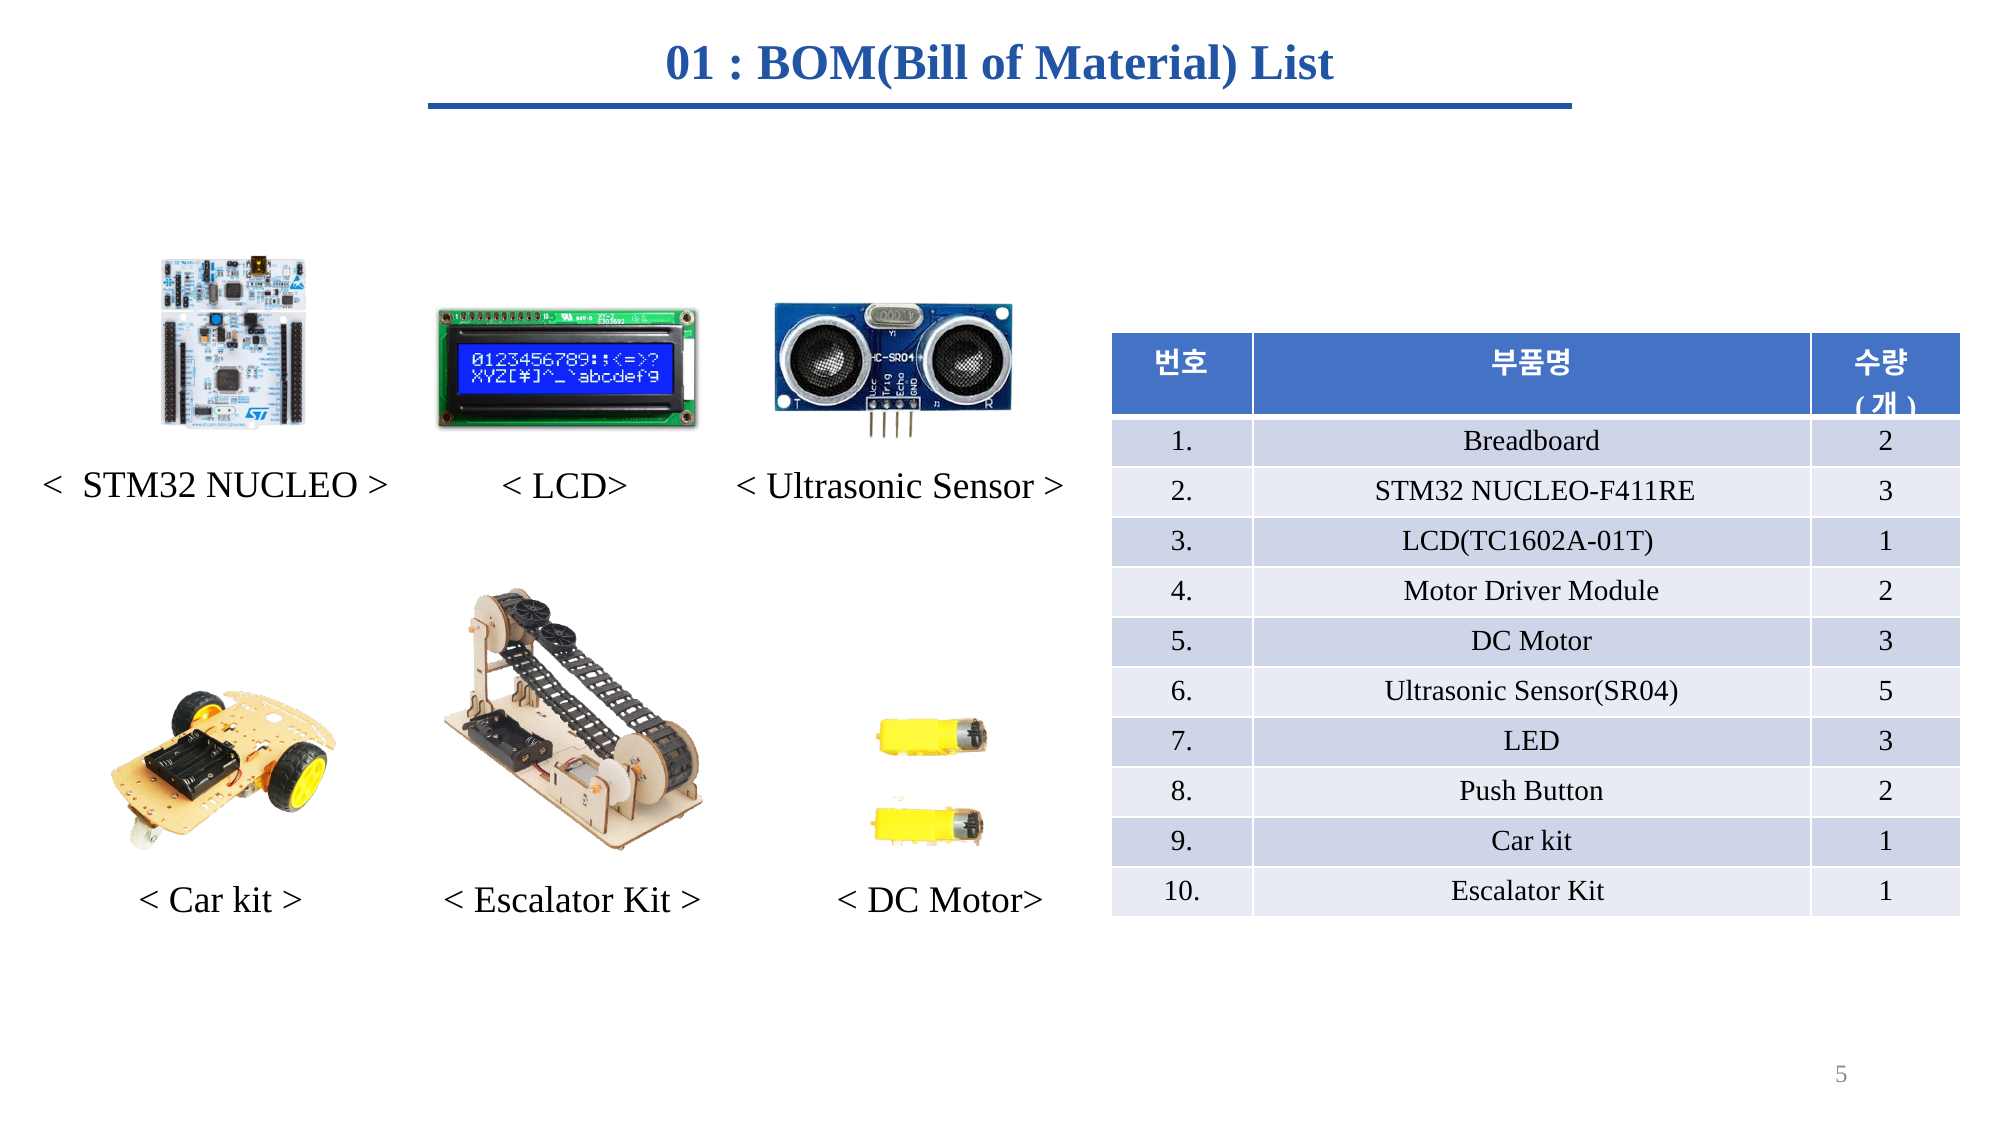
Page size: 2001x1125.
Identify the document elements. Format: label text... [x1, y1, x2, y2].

table_cell Push Button [1254, 768, 1810, 816]
picture [407, 567, 744, 868]
table_cell 5 [1812, 668, 1960, 716]
table_cell 3. [1112, 518, 1252, 566]
table_cell Car kit [1254, 818, 1810, 866]
table_cell 2 [1812, 568, 1960, 616]
table_cell 2. [1112, 468, 1252, 516]
text_box < DC Motor> [802, 867, 1069, 928]
table_cell 1 [1812, 868, 1960, 916]
table_cell LCD(TC1602A-01T) [1254, 518, 1810, 566]
table_cell Motor Driver Module [1254, 568, 1810, 616]
table_cell 9. [1112, 818, 1252, 866]
table_cell Escalator Kit [1254, 868, 1810, 916]
table_header 부품명 [1254, 333, 1810, 414]
table_cell Ultrasonic Sensor(SR04) [1254, 668, 1810, 716]
table_cell DC Motor [1254, 618, 1810, 666]
text_box < Ultrasonic Sensor > [684, 453, 1108, 513]
text_box < Car kit > [123, 867, 320, 928]
table_cell 3 [1812, 618, 1960, 666]
text_box < LCD> [471, 453, 649, 514]
table_cell 8. [1112, 768, 1252, 816]
table_cell Breadboard [1254, 420, 1810, 466]
table_cell 1. [1112, 420, 1252, 466]
table_cell 3 [1812, 718, 1960, 766]
table_cell 2 [1812, 768, 1960, 816]
text_box 01 : BOM(Bill of Material) List [427, 22, 1573, 98]
table_cell 4. [1112, 568, 1252, 616]
text_box < Escalator Kit > [351, 867, 784, 928]
table_header 번호 [1112, 333, 1252, 414]
picture [870, 710, 1000, 846]
table_cell 1 [1812, 818, 1960, 866]
table_cell 10. [1112, 868, 1252, 916]
picture [430, 296, 705, 434]
table_cell 3 [1812, 468, 1960, 516]
table_cell 7. [1112, 718, 1252, 766]
picture [758, 288, 1033, 454]
picture [156, 254, 311, 434]
table_cell LED [1254, 718, 1810, 766]
slide_number 5 [1412, 1042, 1863, 1103]
table_cell 1 [1812, 518, 1960, 566]
table_cell 2 [1812, 420, 1960, 466]
table_cell 5. [1112, 618, 1252, 666]
text_box < STM32 NUCLEO > [27, 452, 417, 513]
table_cell 6. [1112, 668, 1252, 716]
picture [85, 654, 363, 865]
table_header 수량(개) [1812, 333, 1960, 414]
table_cell STM32 NUCLEO-F411RE [1254, 468, 1810, 516]
